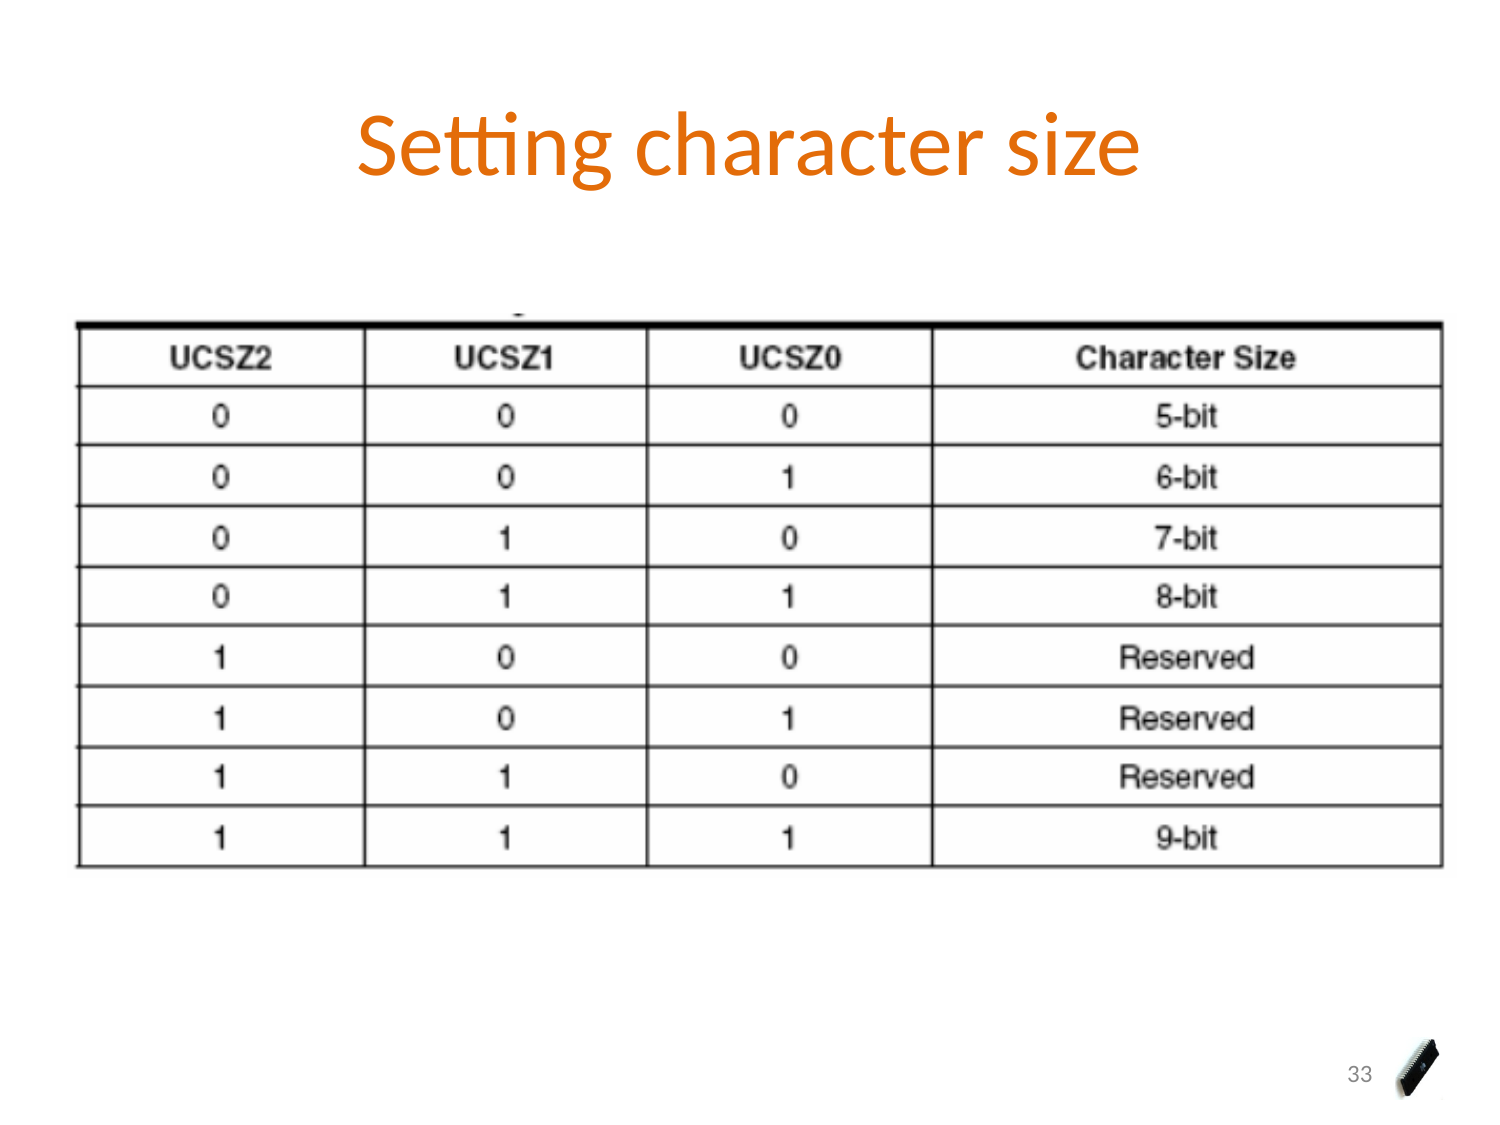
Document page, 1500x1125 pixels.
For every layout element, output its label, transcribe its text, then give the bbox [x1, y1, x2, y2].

slide_number 33 [1037, 1042, 1388, 1103]
picture [1387, 1037, 1450, 1100]
picture [62, 312, 1457, 878]
title Setting character size [75, 45, 1425, 233]
